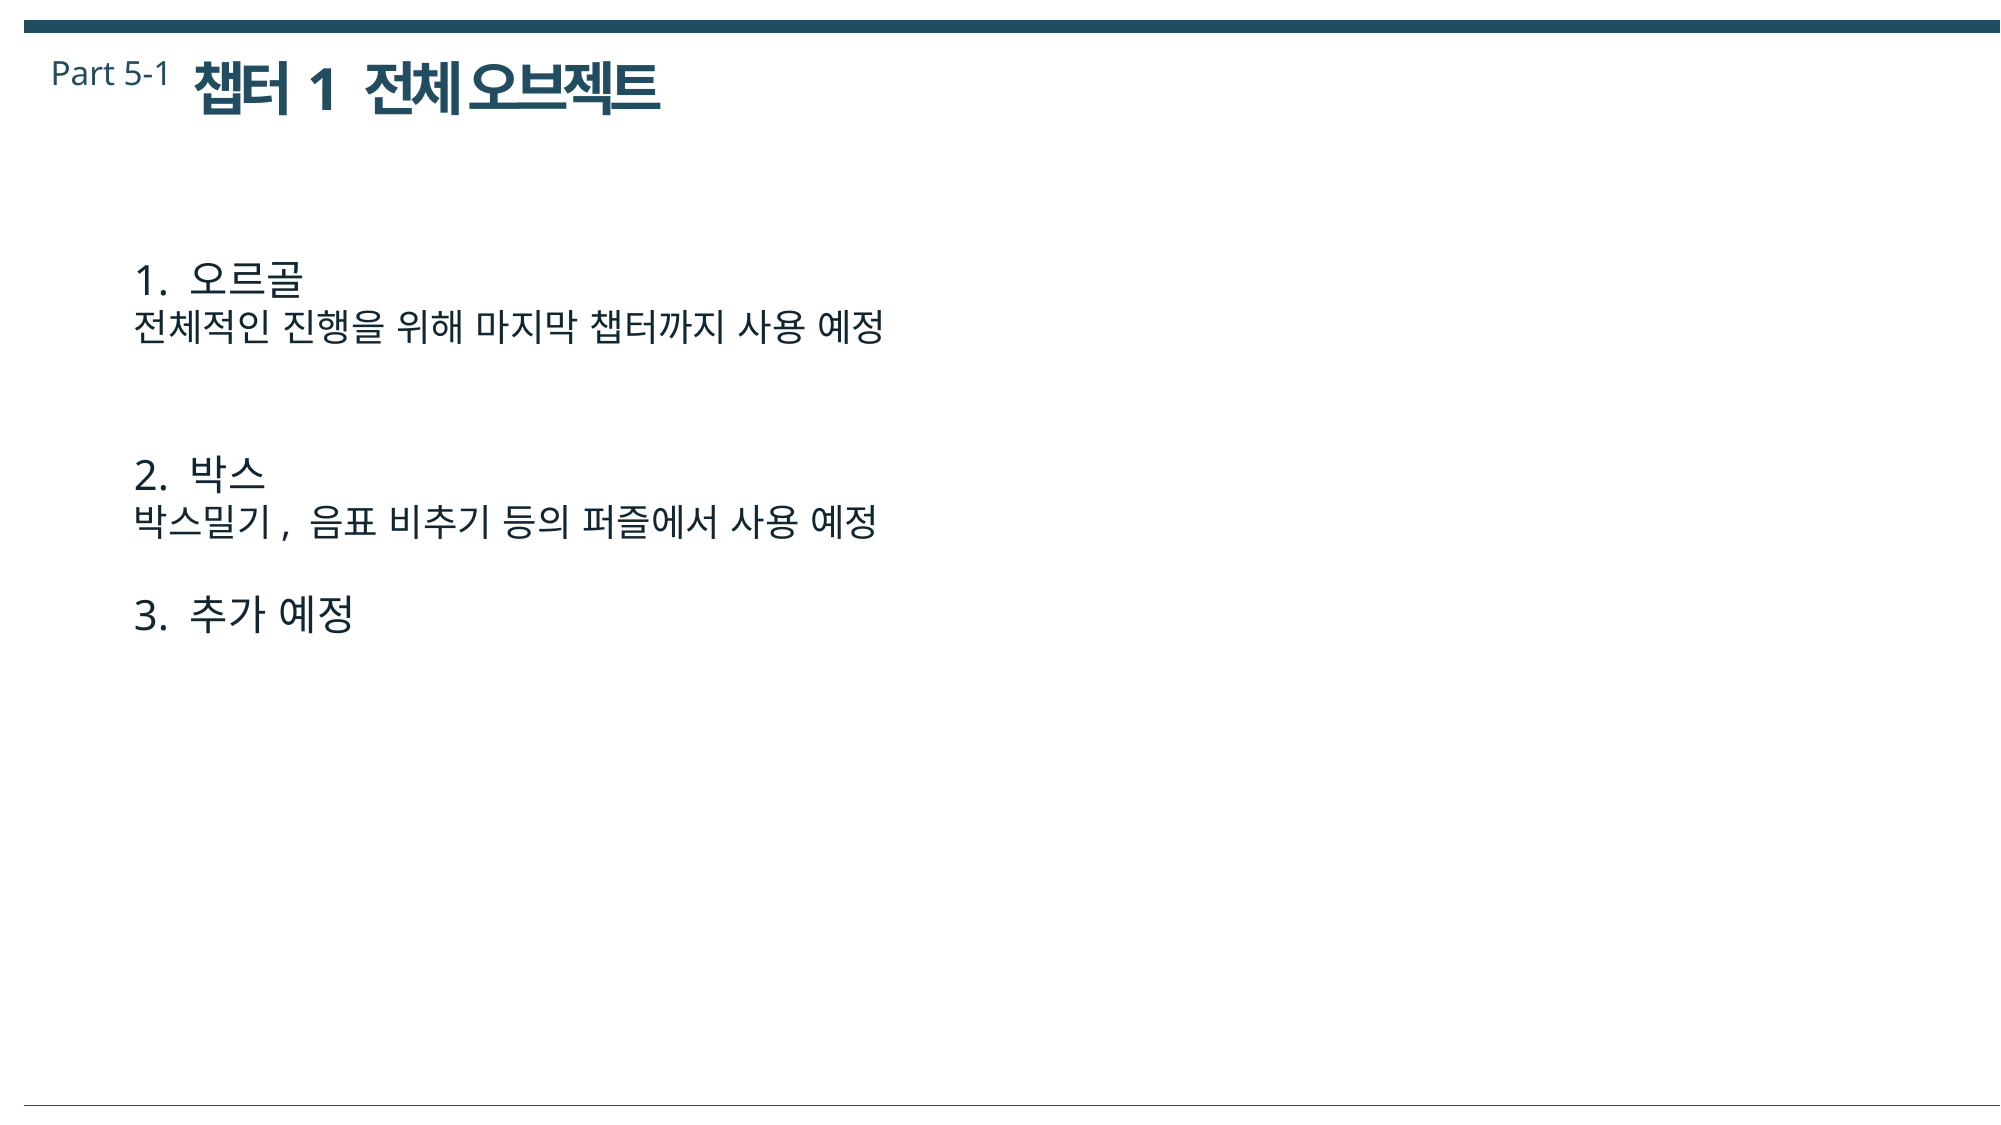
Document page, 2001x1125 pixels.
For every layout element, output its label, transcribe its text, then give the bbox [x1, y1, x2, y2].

text_box 1. 오르골 전체적인 진행을 위해 마지막 챕터까지 사용 예정 2. 박스 박스밀기, 음표 비추기 등의 퍼즐에서 사용 예정 3. 추가 예정 [119, 246, 1732, 647]
text_box 챕터1 전체 오브젝트 [177, 44, 678, 130]
text_box Part 5-1 [35, 44, 177, 100]
